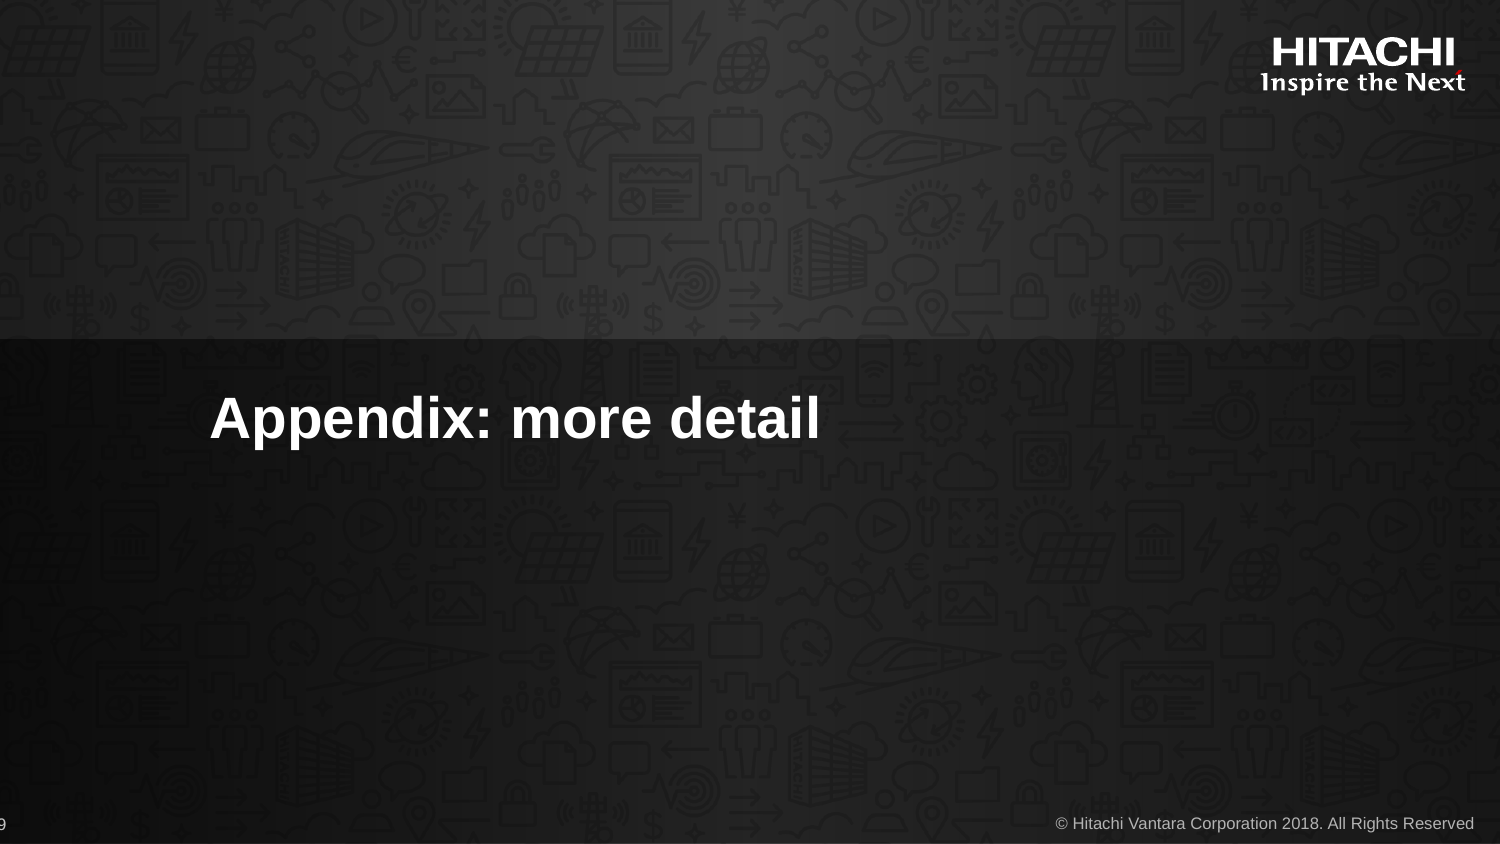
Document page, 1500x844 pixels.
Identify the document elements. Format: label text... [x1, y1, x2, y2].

title Appendix: more detail [194, 380, 1451, 520]
